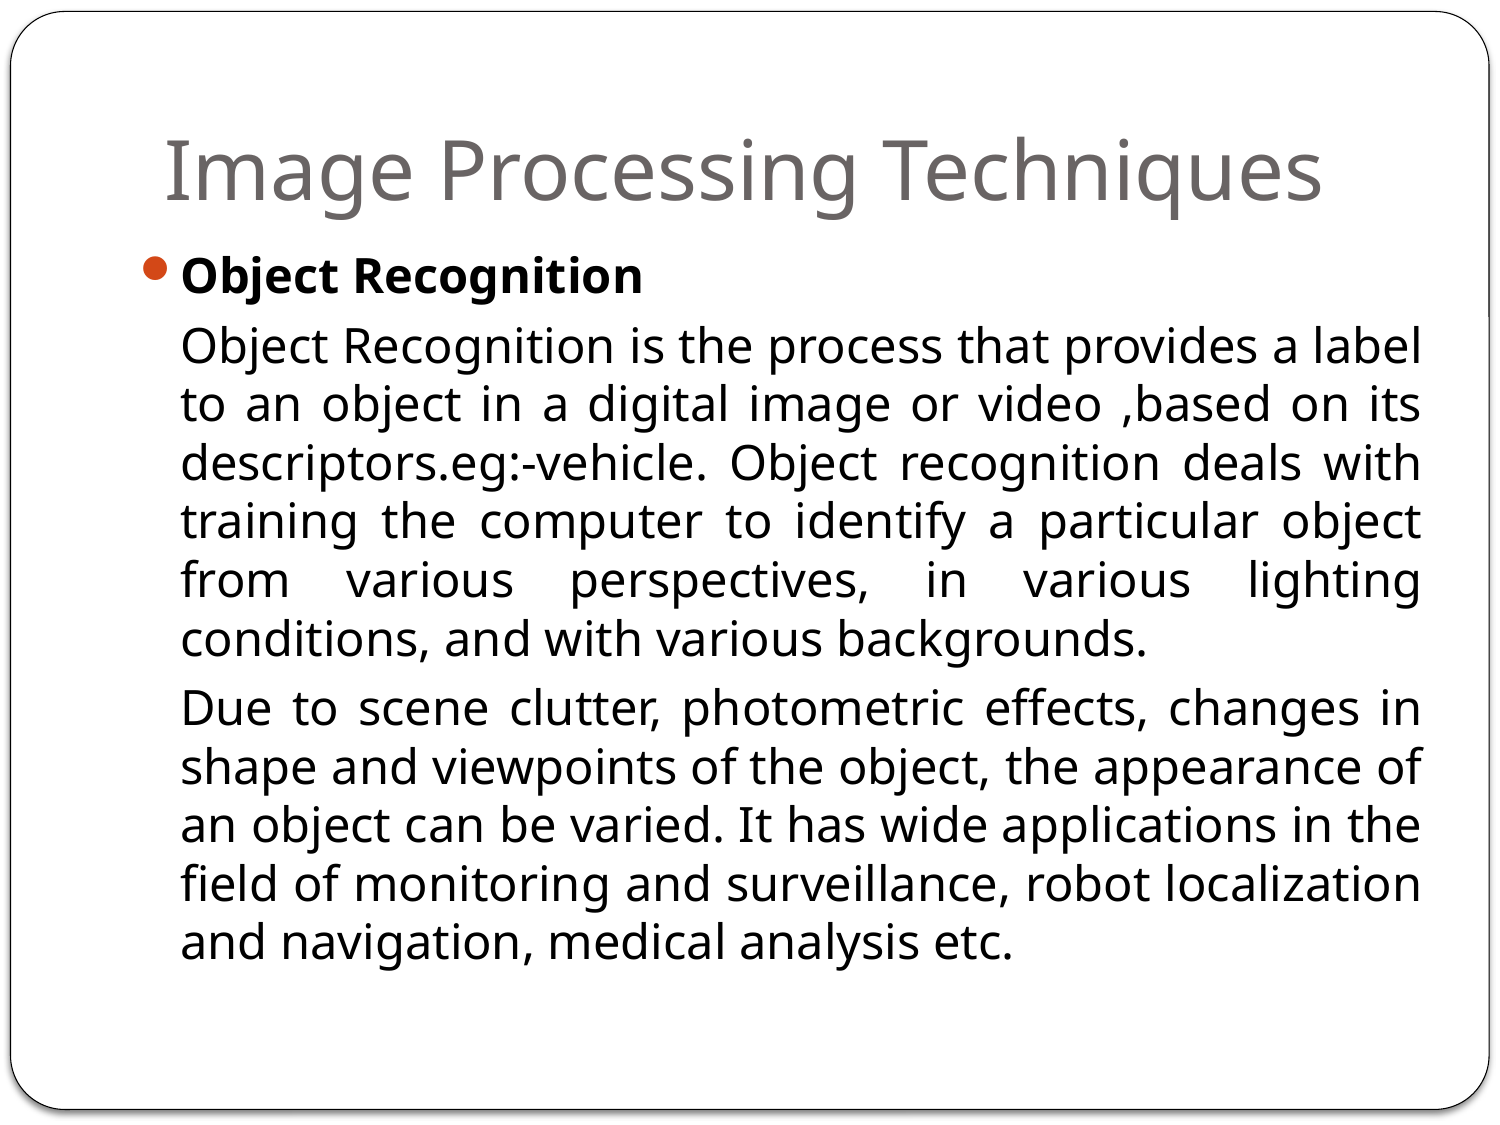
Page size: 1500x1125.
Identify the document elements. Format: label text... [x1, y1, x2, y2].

title Image Processing Techniques [150, 45, 1425, 233]
list Object Recognition Object Recognition is the process that provides a label to an object in a digital image or video ,based on its descriptors.eg:-vehicle. Object recognition deals with training the computer to identify a particular object from various perspectives, in various lighting conditions, and with various backgrounds. Due to scene clutter, photometric effects, changes in shape and viewpoints of the object, the appearance of an object can be varied. It has wide applications in the field of monitoring and surveillance, robot localization and navigation, medical analysis etc. [125, 237, 1438, 988]
